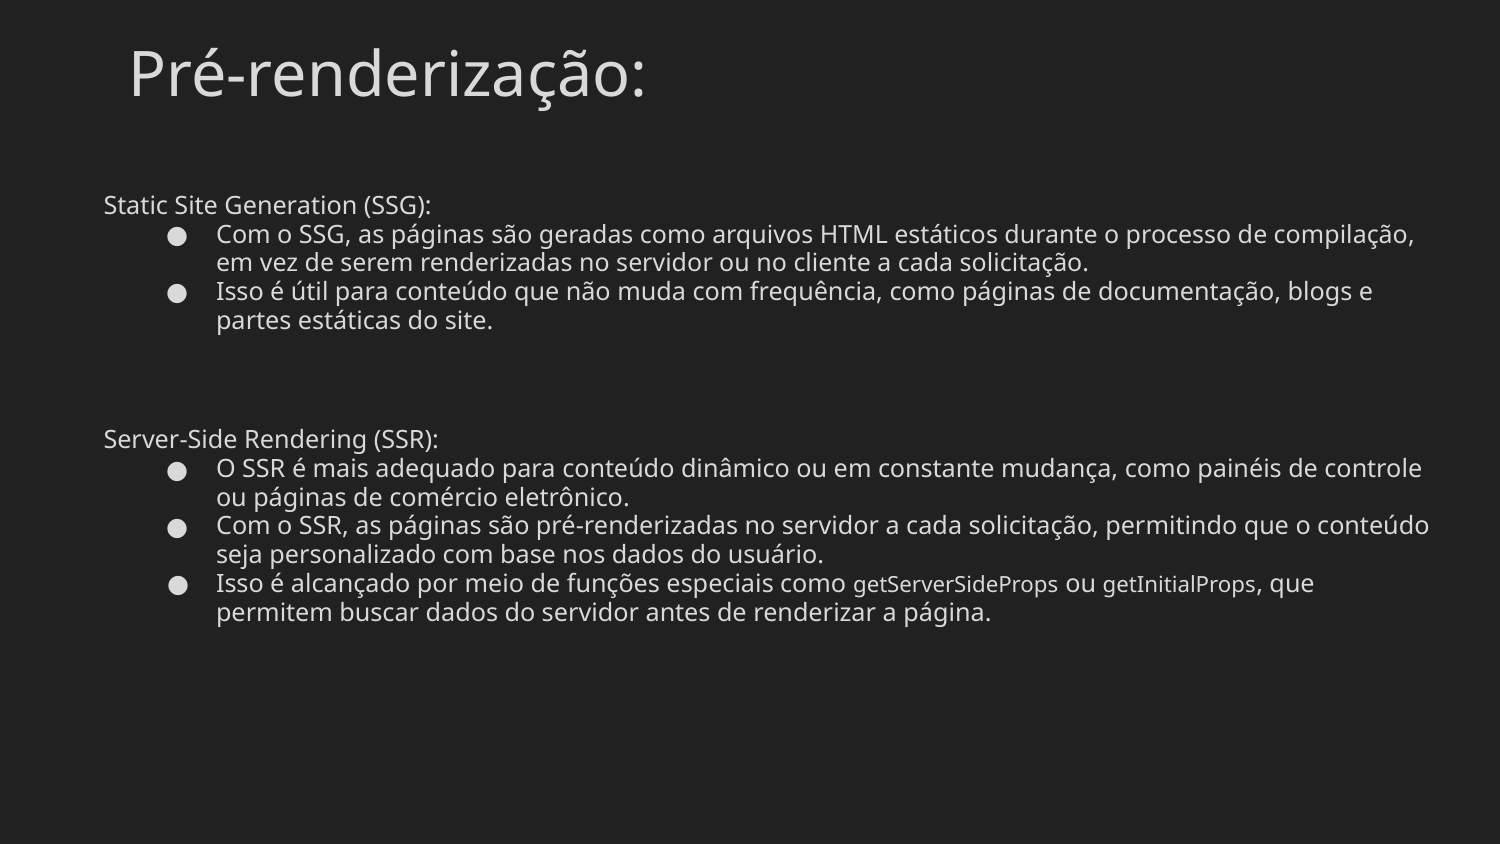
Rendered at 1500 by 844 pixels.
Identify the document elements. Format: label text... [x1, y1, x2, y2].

list Static Site Generation (SSG): Com o SSG, as páginas são geradas como arquivos HTML estáticos durante o processo de compilação, em vez de serem renderizadas no servidor ou no cliente a cada solicitação. Isso é útil para conteúdo que não muda com frequência, como páginas de documentação, blogs e partes estáticas do site. Server-Side Rendering (SSR): O SSR é mais adequado para conteúdo dinâmico ou em constante mudança, como painéis de controle ou páginas de comércio eletrônico. Com o SSR, as páginas são pré-renderizadas no servidor a cada solicitação, permitindo que o conteúdo seja personalizado com base nos dados do usuário. Isso é alcançado por meio de funções especiais como getServerSideProps ou getInitialProps, que permitem buscar dados do servidor antes de renderizar a página. [51, 112, 1449, 731]
title Pré-renderização: [113, 19, 1416, 112]
